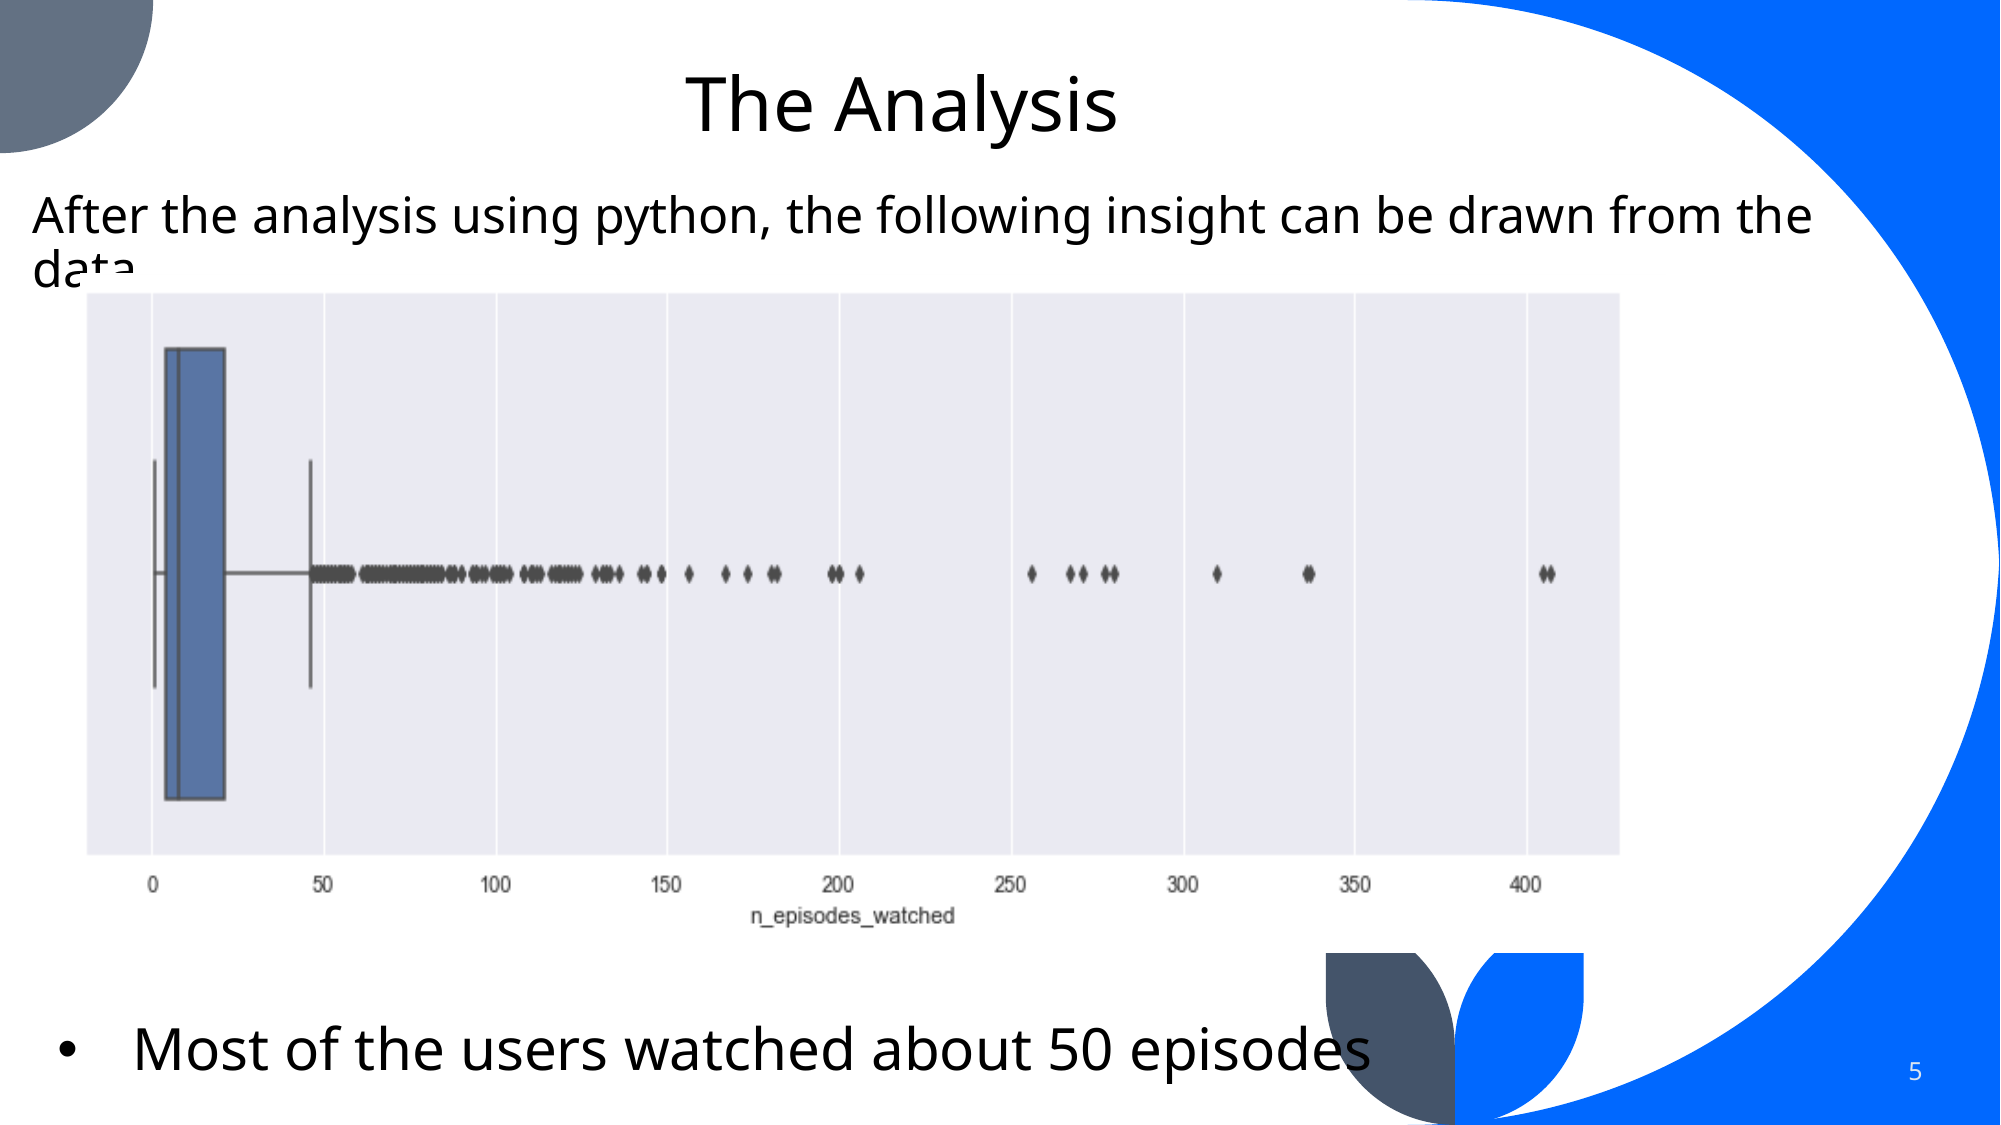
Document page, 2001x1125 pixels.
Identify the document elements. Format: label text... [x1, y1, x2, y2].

picture [80, 273, 1666, 953]
list After the analysis using python, the following insight can be drawn from the data [17, 183, 1837, 243]
slide_number 5 [1665, 1042, 1938, 1103]
text_box The Analysis [670, 59, 1306, 136]
text_box Most of the users watched about 50 episodes [42, 1012, 1396, 1073]
